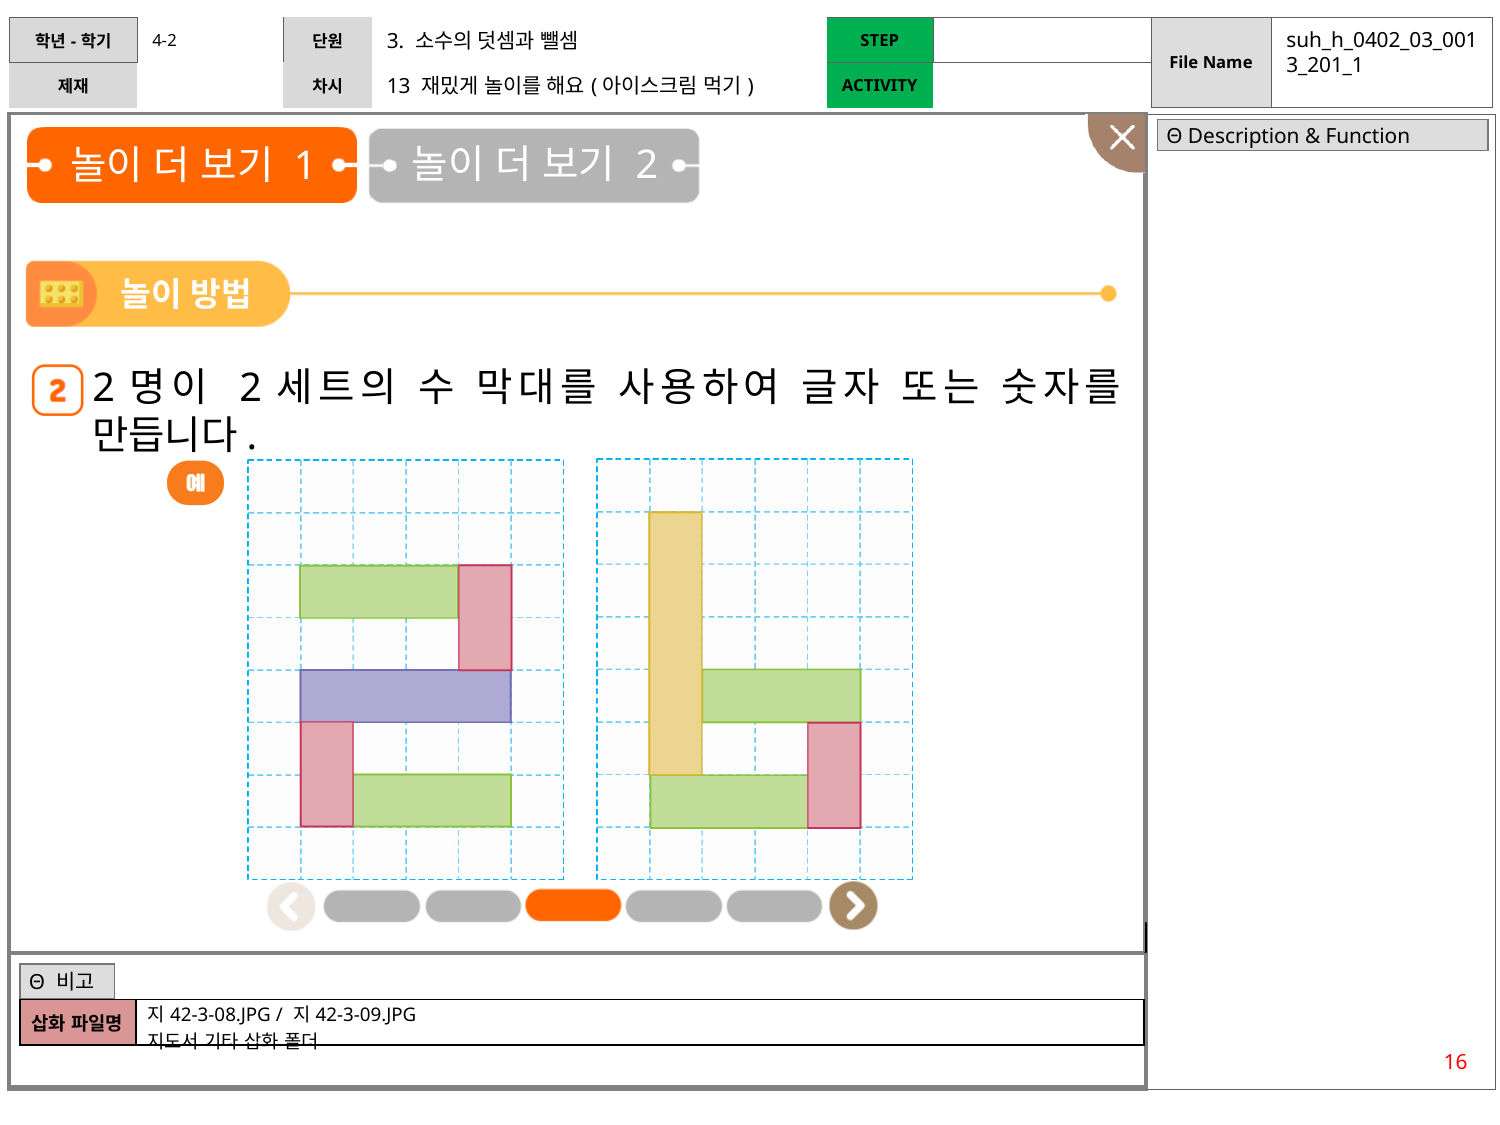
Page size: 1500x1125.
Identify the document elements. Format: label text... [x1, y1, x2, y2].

picture [247, 458, 565, 881]
text_box suh_h_0402_03_0013_201_1 [1271, 18, 1500, 84]
table_header Θ Description & Function [1158, 120, 1487, 150]
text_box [365, 126, 713, 205]
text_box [23, 256, 1129, 331]
picture [29, 361, 85, 419]
picture [165, 458, 225, 507]
table_header 삽화 파일명 [21, 1000, 135, 1044]
table_header 지42-3-08.JPG / 지42-3-09.JPG 지도서 기타 삽화 폴더 [137, 1000, 1143, 1044]
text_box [10, 113, 1145, 953]
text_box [265, 879, 881, 932]
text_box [27, 127, 357, 203]
text_box [1149, 160, 1500, 326]
picture [596, 458, 913, 880]
